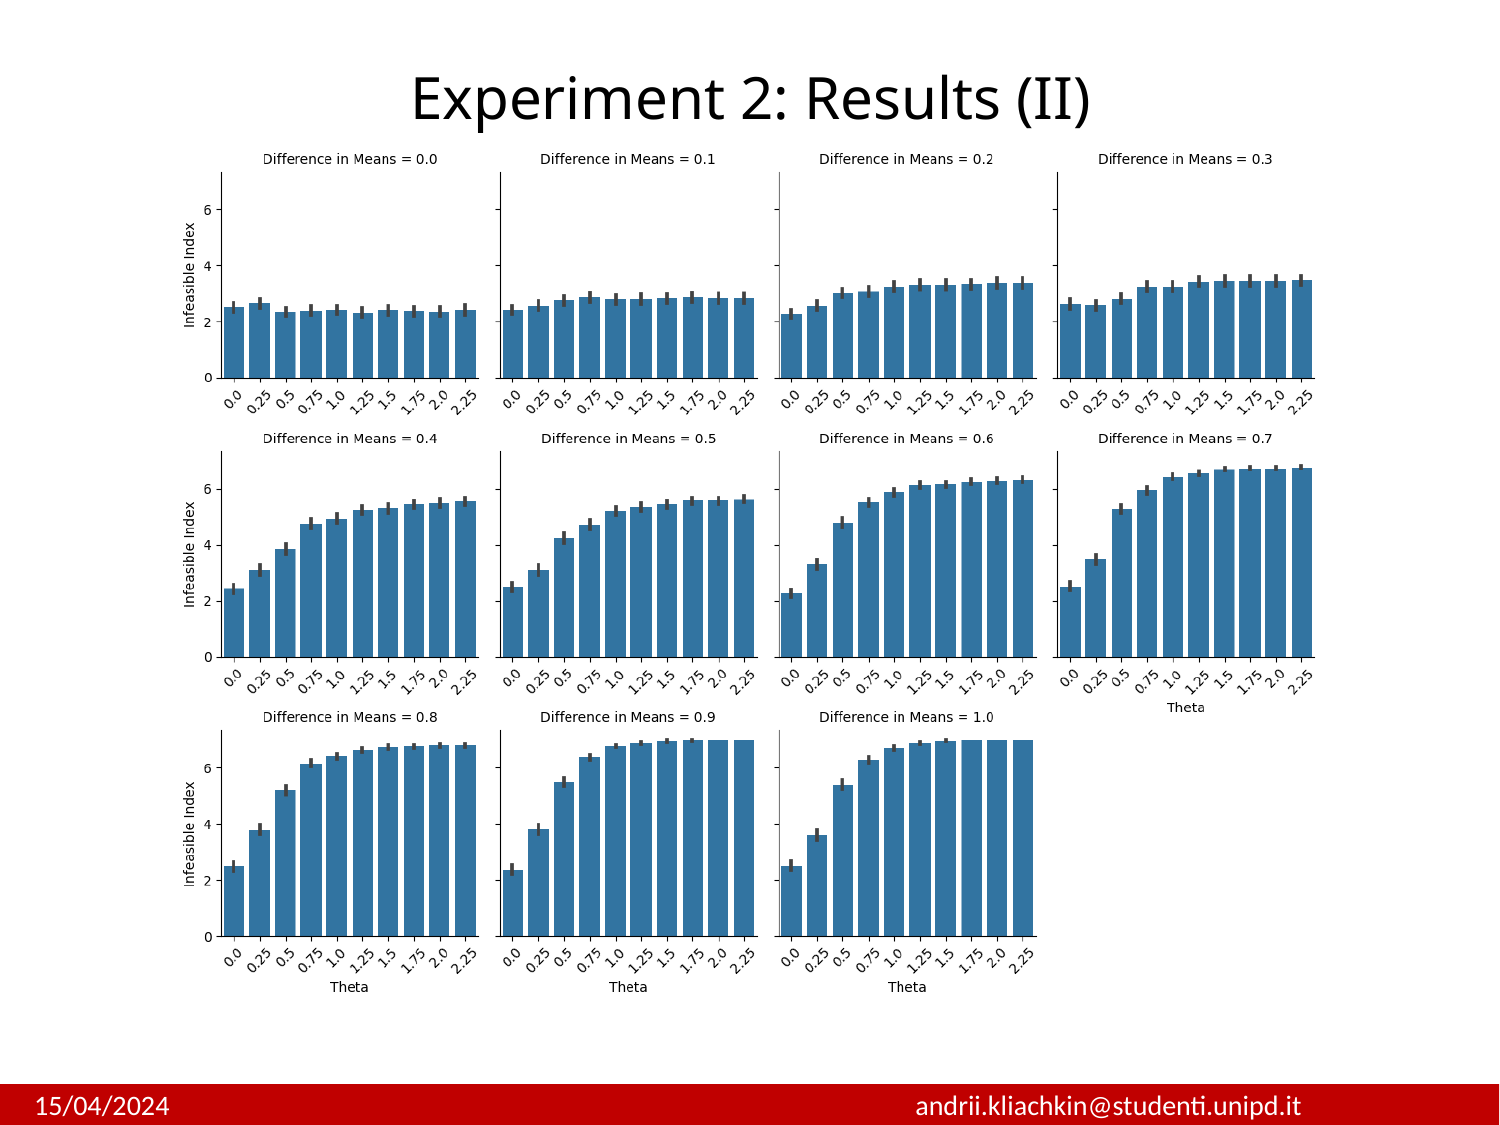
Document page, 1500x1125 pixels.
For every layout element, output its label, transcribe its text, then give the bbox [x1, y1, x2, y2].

picture [174, 143, 1325, 1005]
text_box Experiment 2: Results (II) [68, 53, 1434, 139]
text_box 15/04/2024 andrii.kliachkin@studenti.unipd.it 2 [0, 1080, 1500, 1125]
